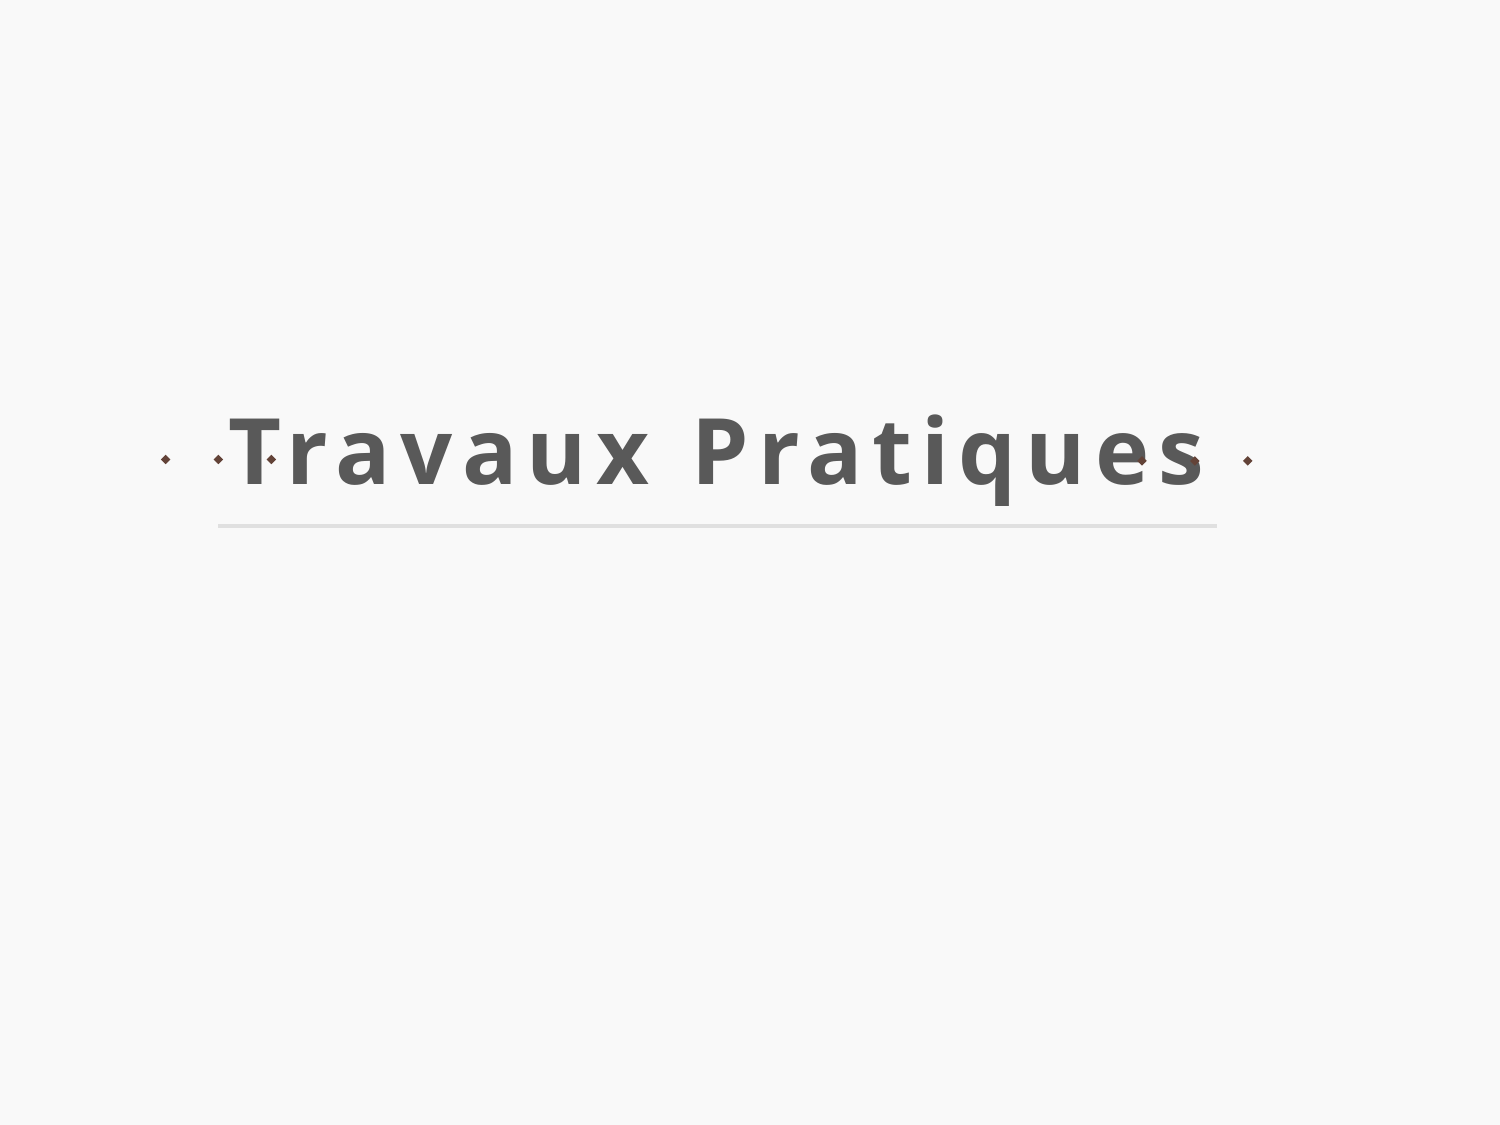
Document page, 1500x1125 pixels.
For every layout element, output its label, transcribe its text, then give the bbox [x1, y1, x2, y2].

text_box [162, 456, 275, 463]
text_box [1138, 457, 1252, 465]
title Travaux Pratiques [180, 373, 1256, 513]
